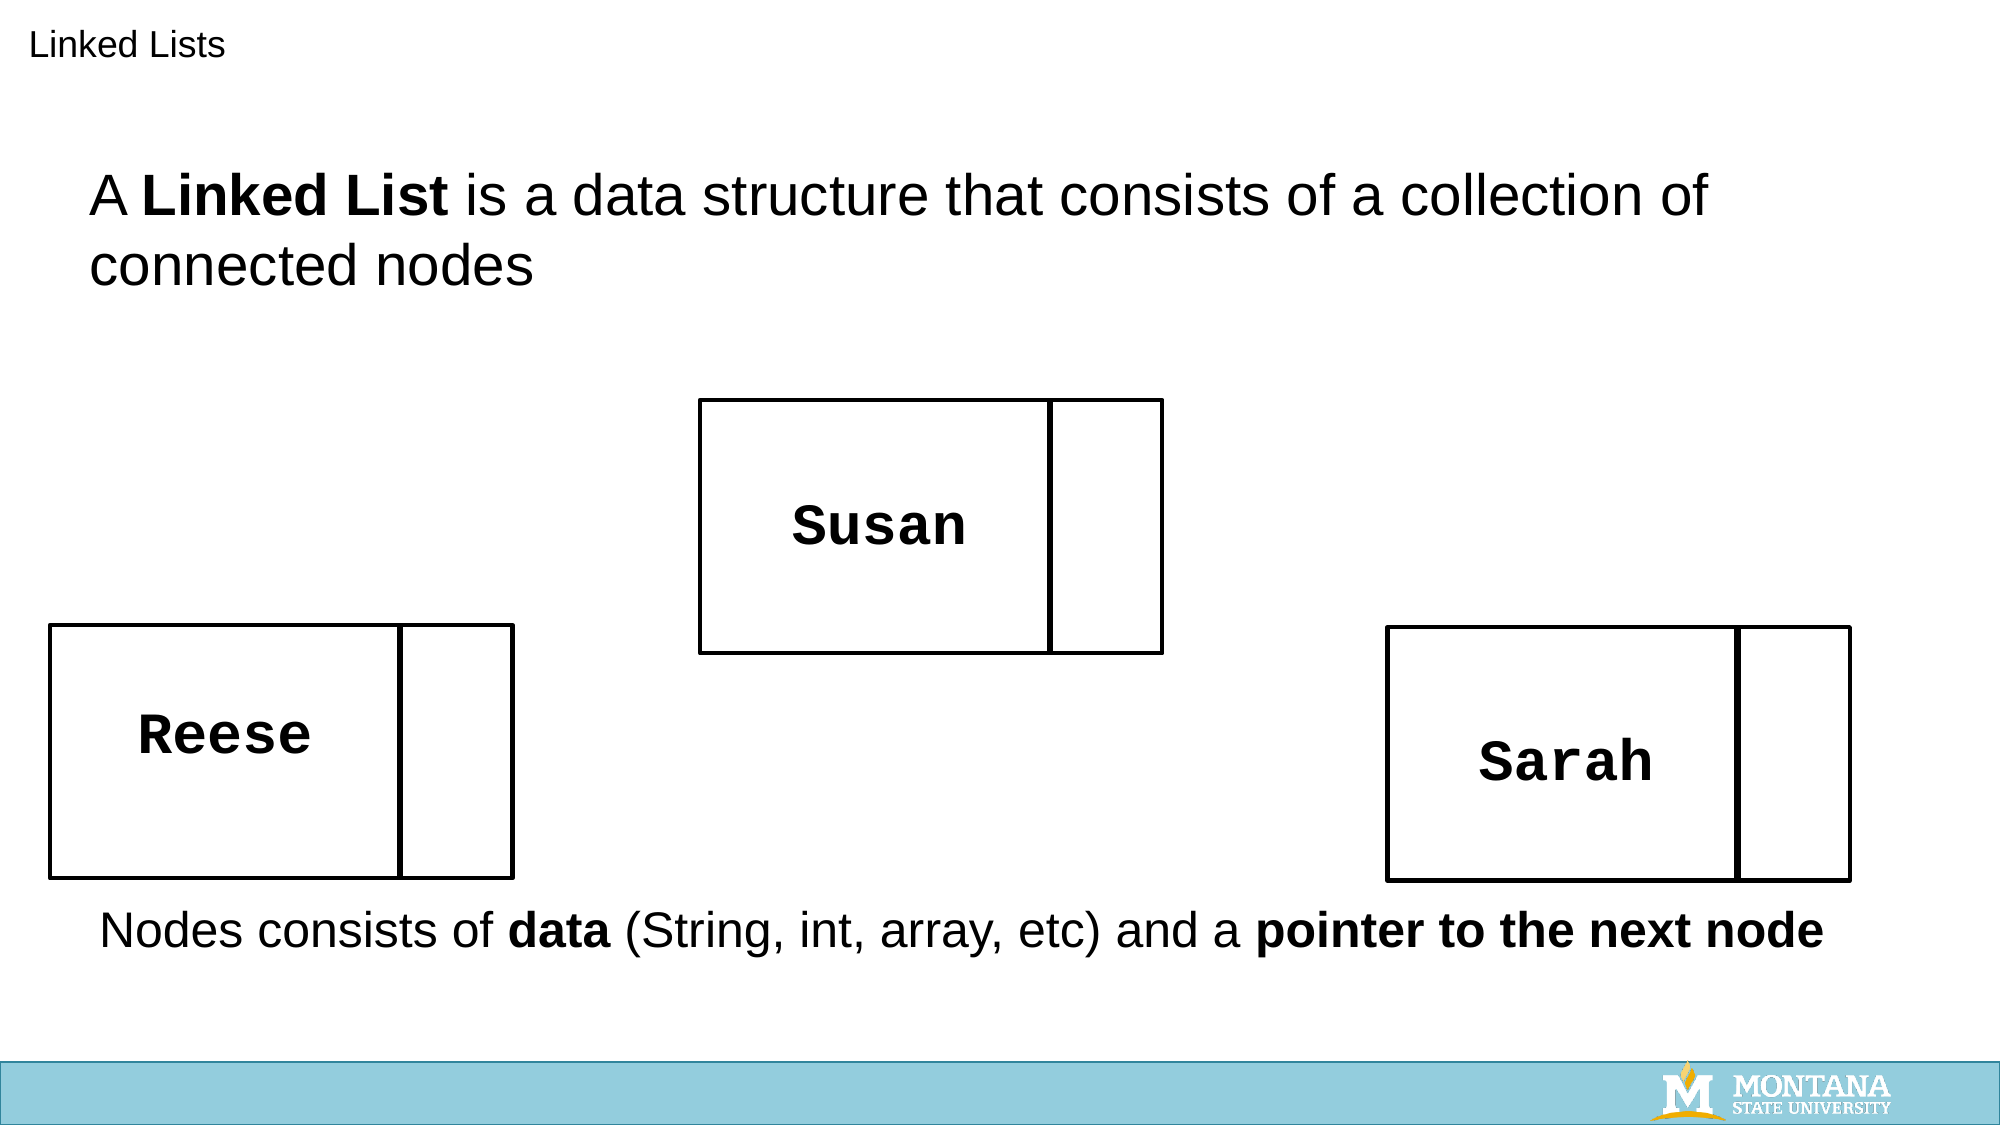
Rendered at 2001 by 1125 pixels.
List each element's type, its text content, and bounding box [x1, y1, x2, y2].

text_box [0, 1060, 1647, 1125]
text_box Linked Lists [13, 12, 242, 73]
text_box [48, 623, 515, 880]
text_box [1385, 625, 1852, 883]
text_box Nodes consists of data (String, int, array, etc) and a pointer to the next node [84, 890, 1840, 965]
text_box A Linked List is a data structure that consists of a collection of connected nodes [74, 149, 1831, 305]
text_box Sarah [1463, 714, 1669, 800]
text_box [698, 398, 1164, 655]
picture [1649, 1060, 1892, 1122]
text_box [1892, 1060, 2000, 1125]
text_box Reese [122, 687, 328, 773]
text_box Susan [777, 478, 982, 564]
